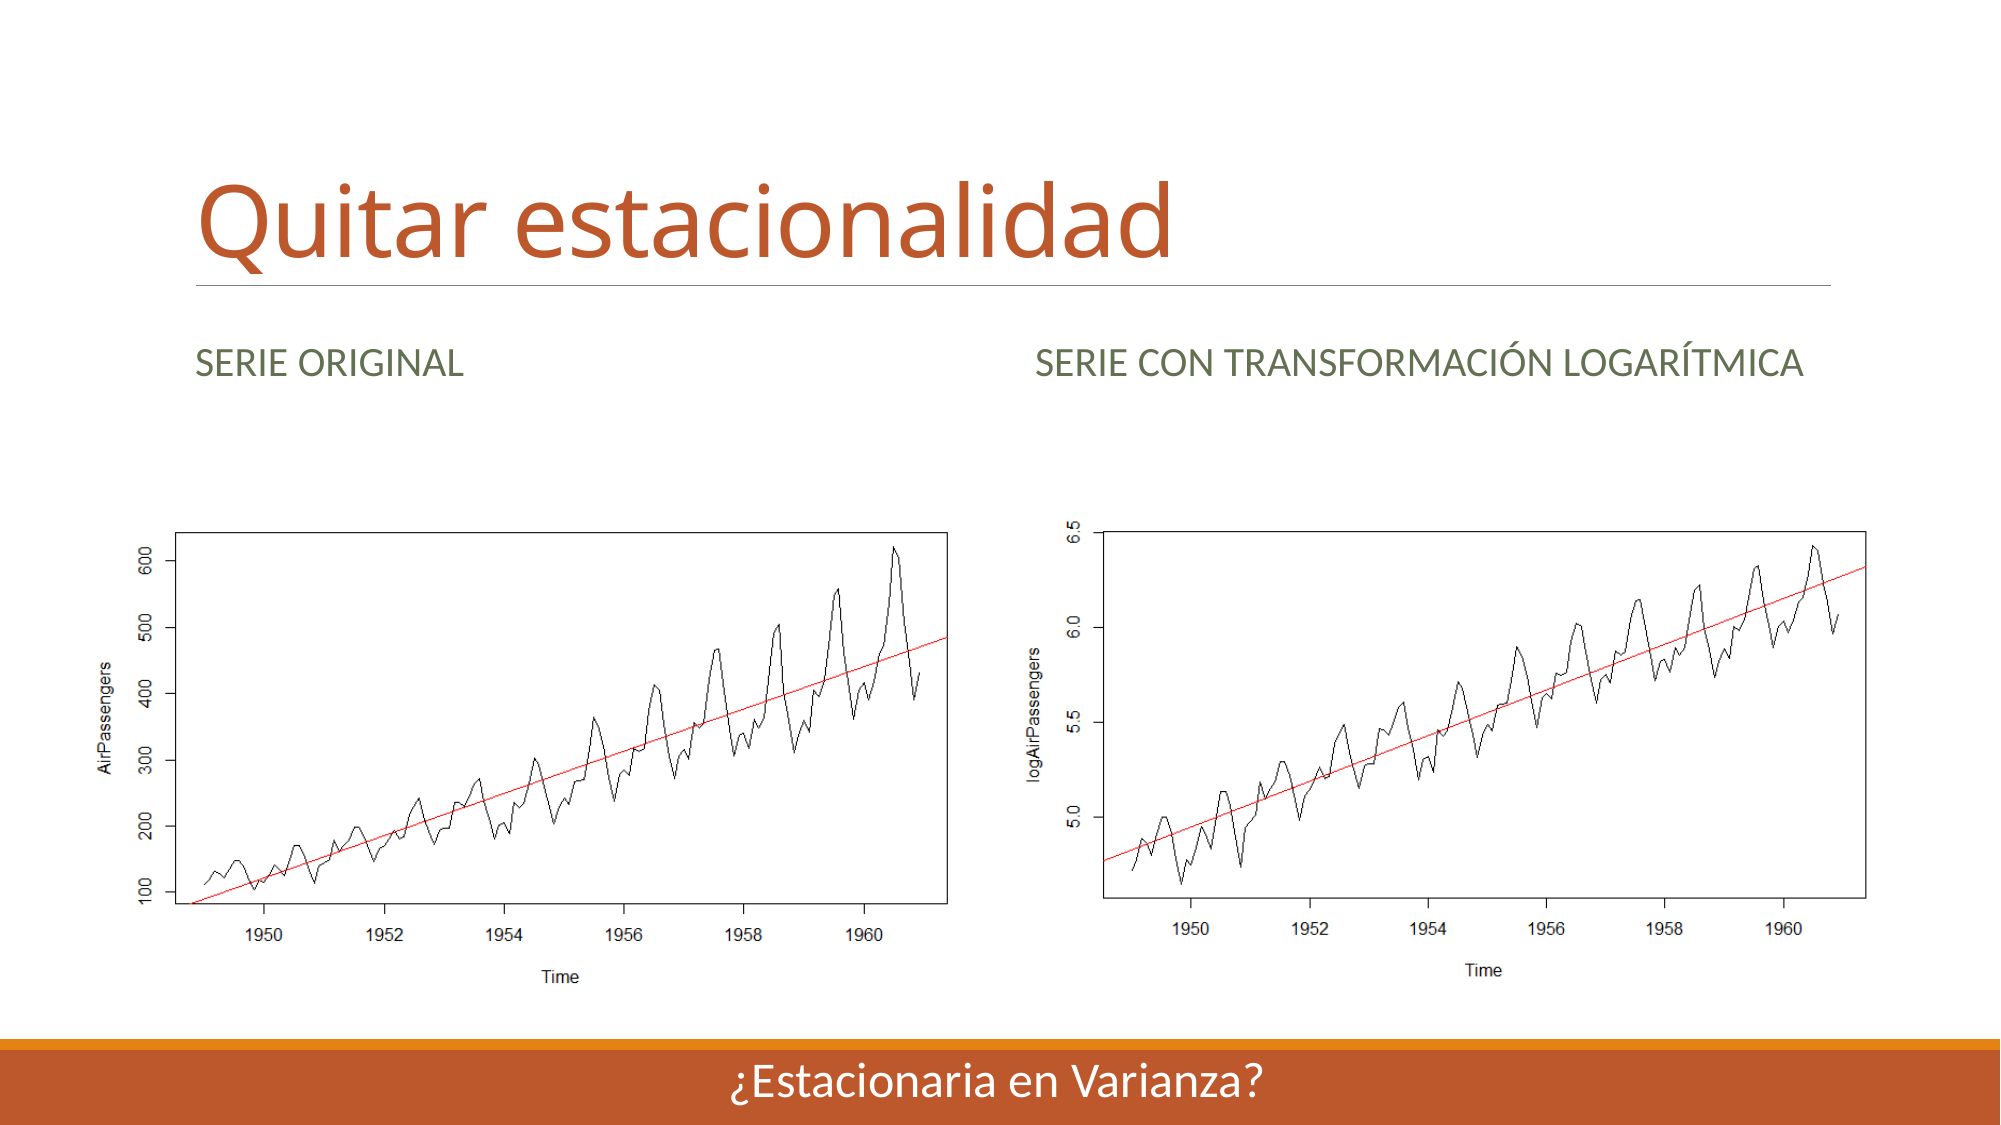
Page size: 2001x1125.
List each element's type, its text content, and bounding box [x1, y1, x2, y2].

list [90, 447, 991, 1009]
list Serie original [180, 302, 990, 424]
list Serie con transformación logarítmica [1020, 302, 1830, 424]
text_box ¿Estacionaria en Varianza? [713, 1040, 1495, 1115]
title Quitar estacionalidad [180, 47, 1830, 285]
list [1019, 448, 1910, 1003]
